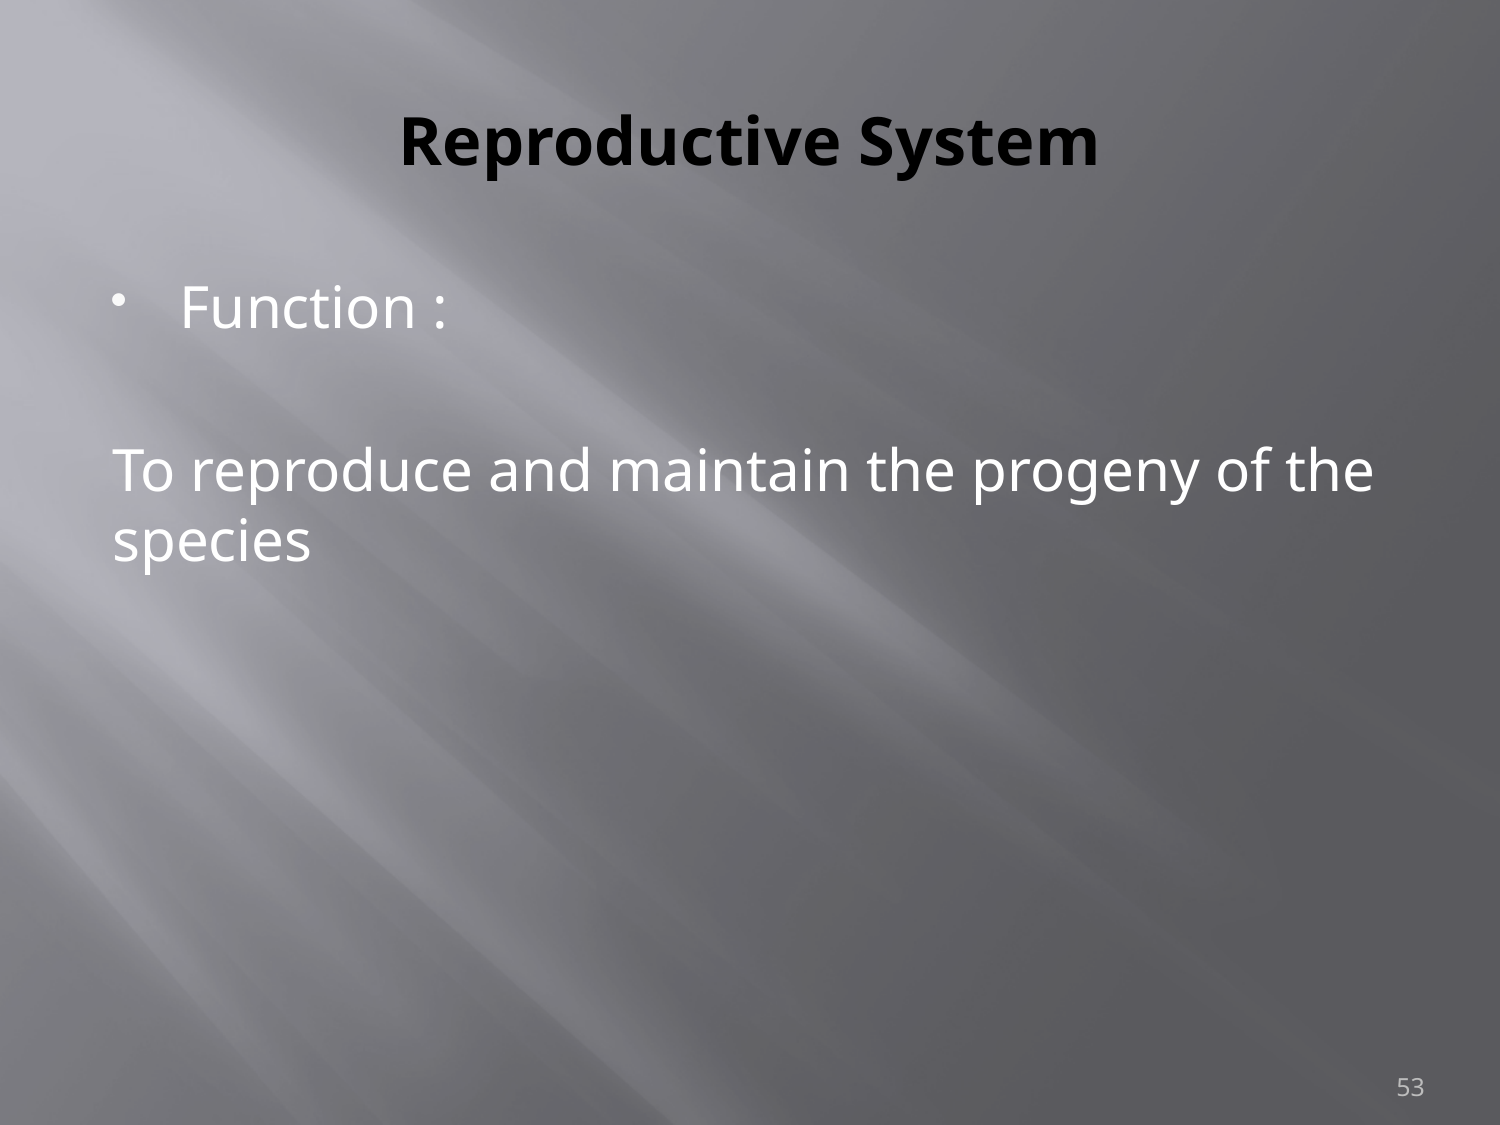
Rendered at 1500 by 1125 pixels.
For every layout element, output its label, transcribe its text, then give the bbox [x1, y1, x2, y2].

list Function : To reproduce and maintain the progeny of the species [75, 262, 1425, 1035]
slide_number 53 [1299, 1052, 1425, 1113]
title Reproductive System [75, 45, 1425, 233]
